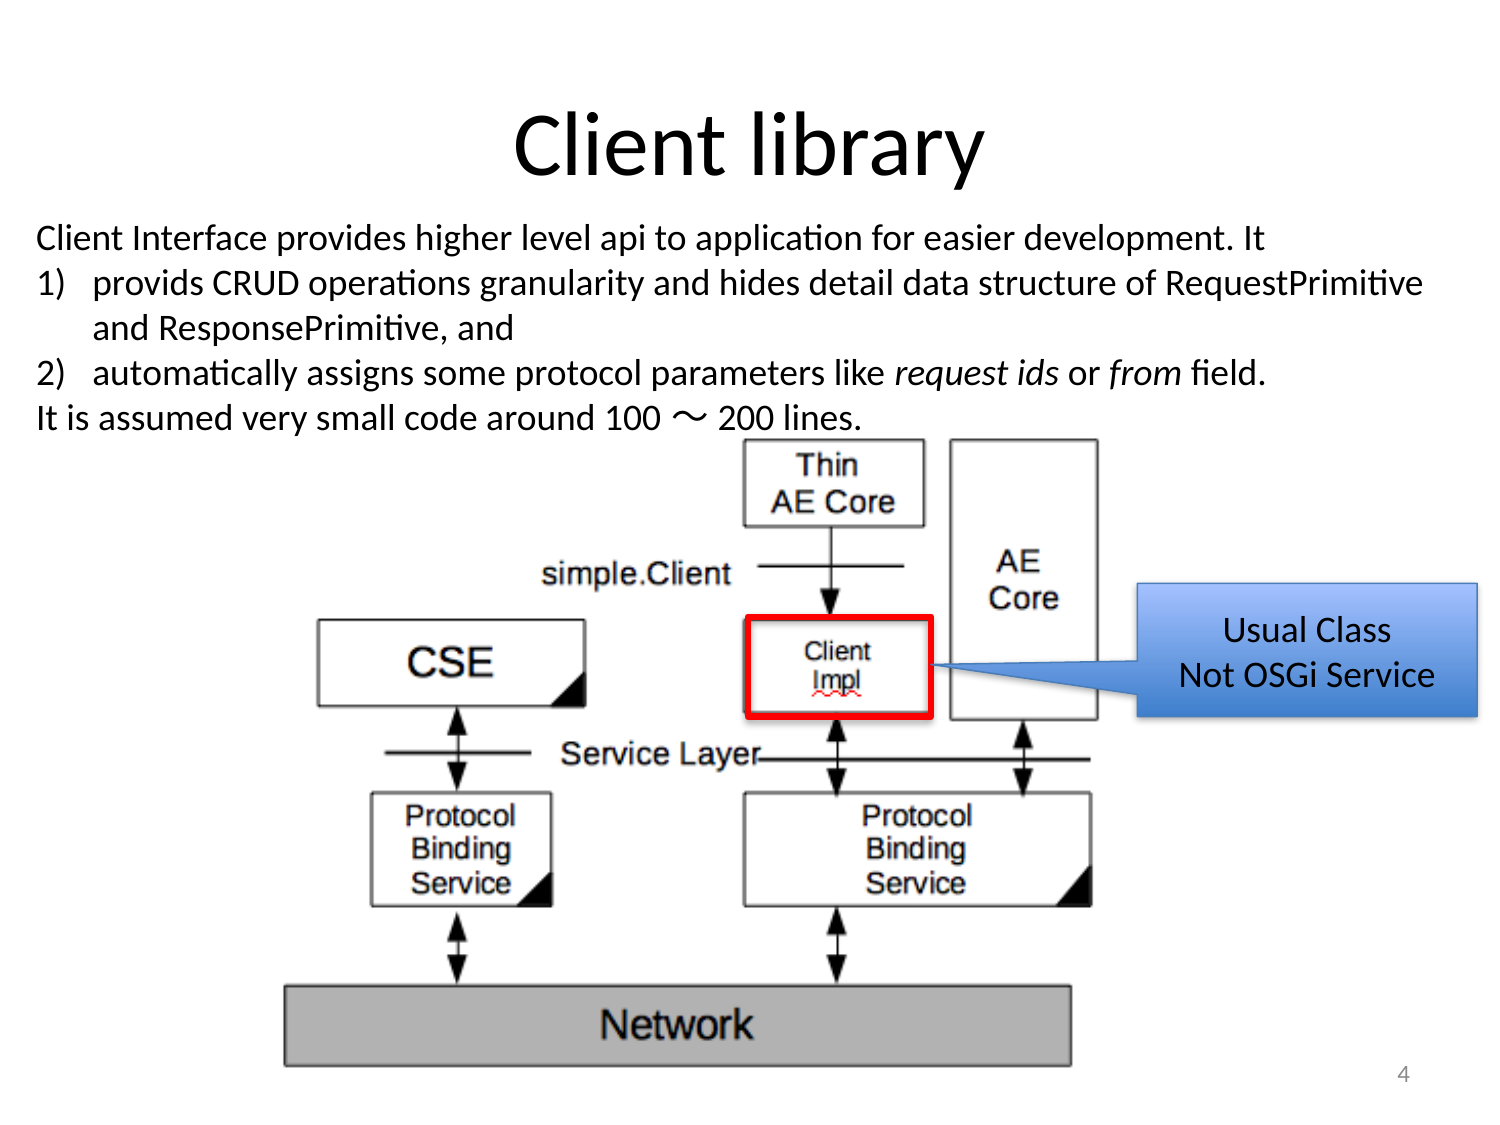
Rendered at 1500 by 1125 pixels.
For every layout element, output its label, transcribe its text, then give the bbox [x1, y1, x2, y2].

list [21, 393, 1351, 1125]
text_box Client Interface provides higher level api to application for easier development. It provids CRUD operations granularity and hides detail data structure of RequestPrimitive and ResponsePrimitive, and automatically assigns some protocol parameters like request ids or from field. It is assumed very small code around 100〜200 lines. [21, 205, 1493, 446]
slide_number 4 [1355, 1042, 1425, 1103]
text_box Usual Class Not OSGi Service [1355, 582, 1478, 718]
title Client library [75, 45, 1425, 205]
